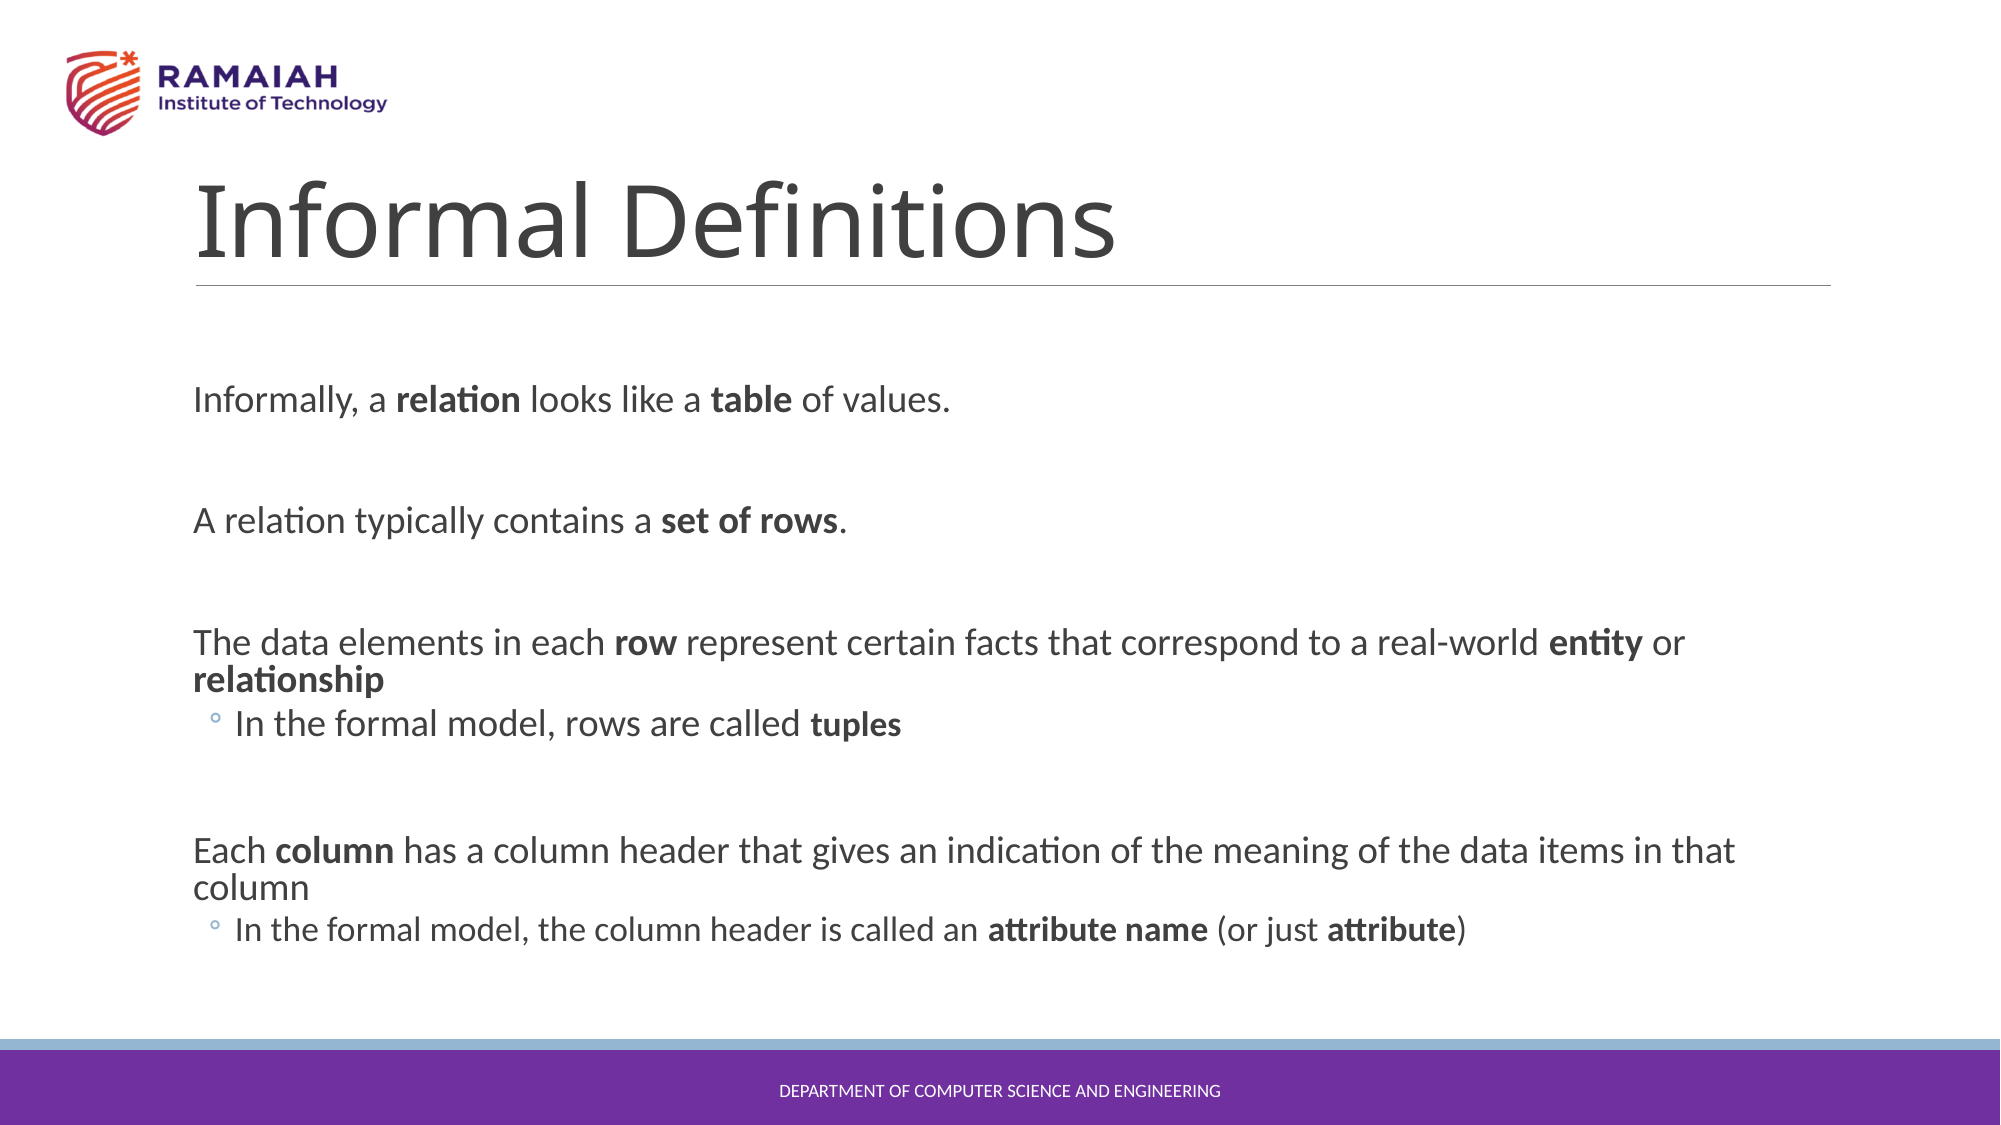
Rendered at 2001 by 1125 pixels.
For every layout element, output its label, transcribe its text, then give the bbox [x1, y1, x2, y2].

list Informally, a relation looks like a table of values. A relation typically contains a set of rows. The data elements in each row represent certain facts that correspond to a real-world entity or relationship In the formal model, rows are called tuples Each column has a column header that gives an indication of the meaning of the data items in that column In the formal model, the column header is called an attribute name (or just attribute) [180, 302, 1830, 963]
title Informal Definitions [180, 47, 1830, 285]
footer Department of Computer Science and Engineering [604, 1059, 1396, 1120]
picture [28, 5, 429, 166]
